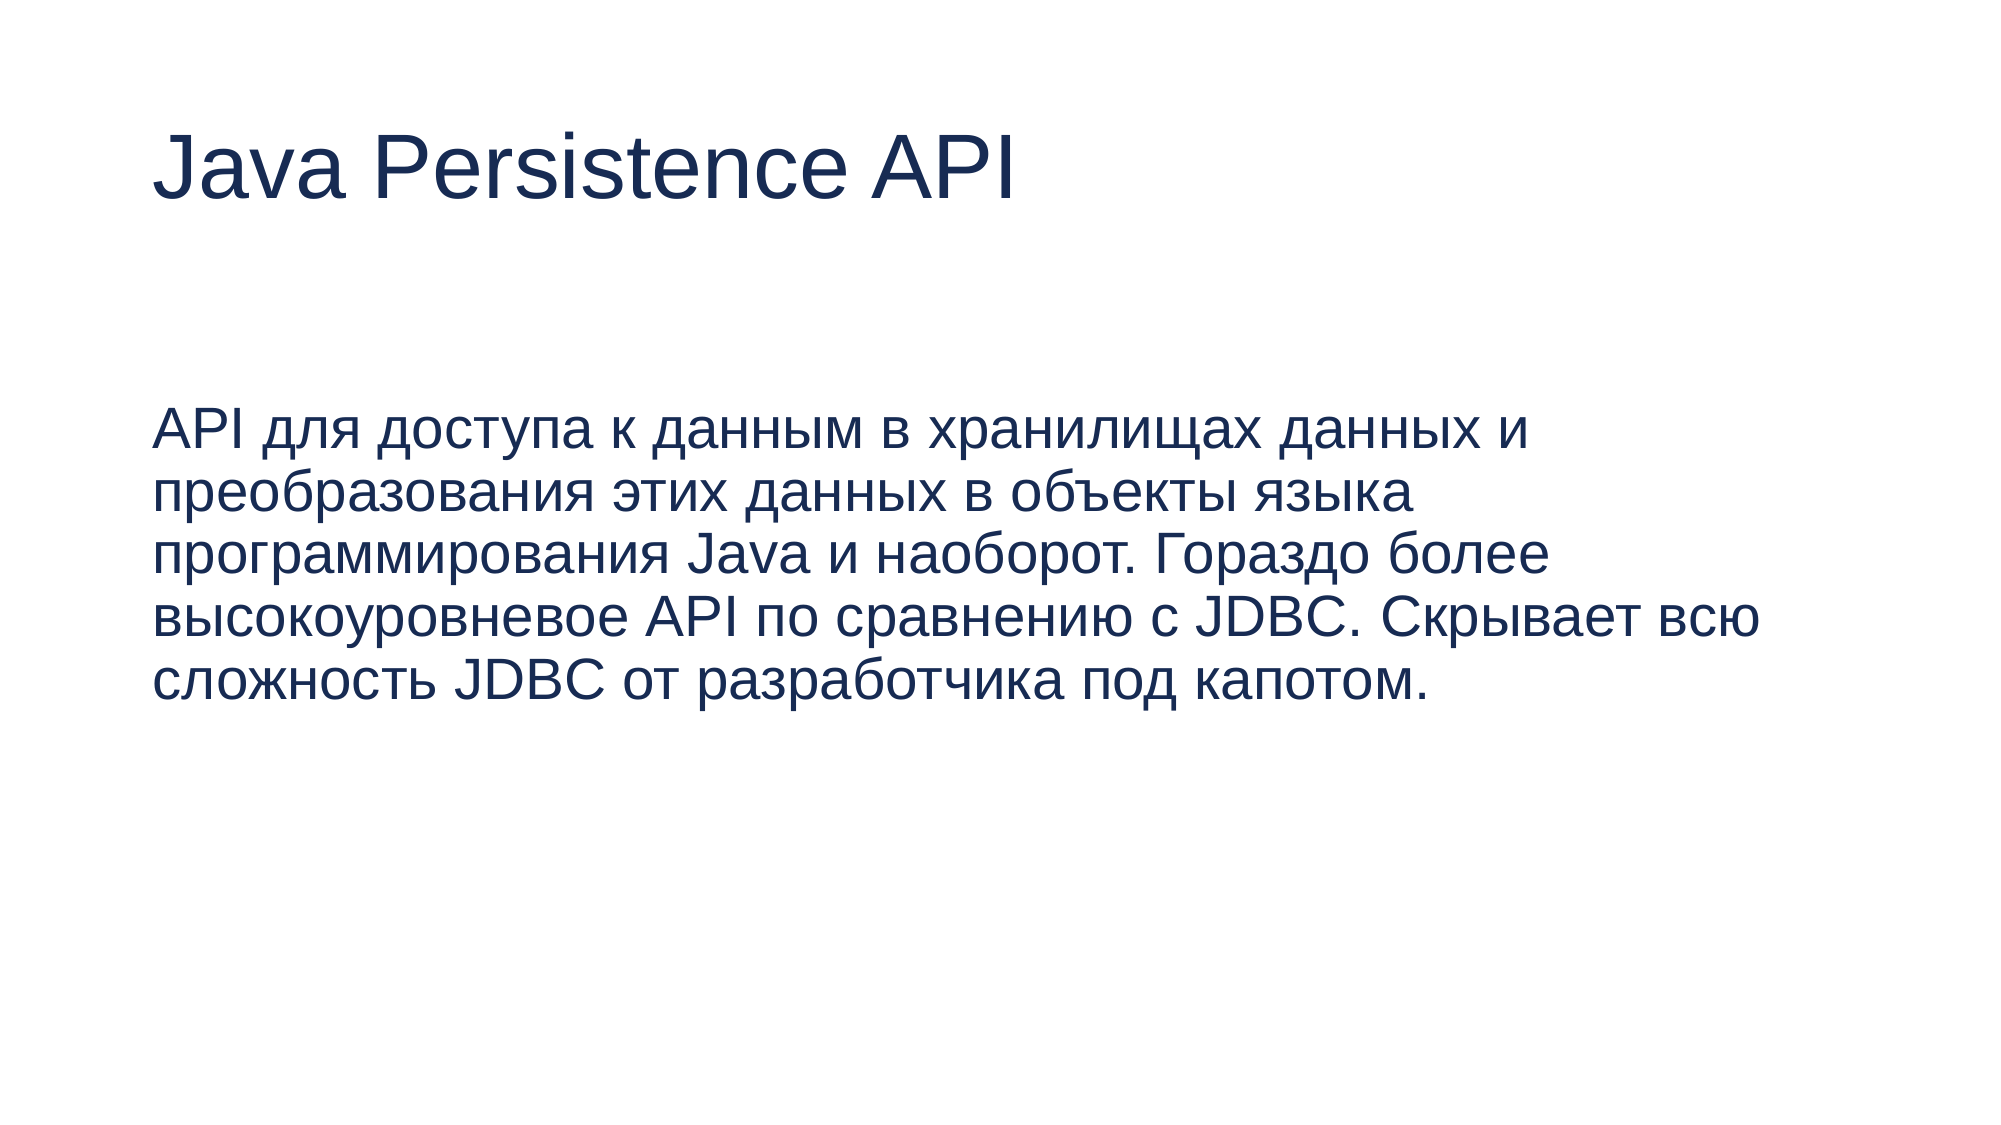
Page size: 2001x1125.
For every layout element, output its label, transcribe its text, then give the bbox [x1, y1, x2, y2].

list API для доступа к данным в хранилищах данных и преобразования этих данных в объекты языка программирования Java и наоборот. Гораздо более высокоуровневое API по сравнению с JDBC. Скрывает всю сложность JDBC от разработчика под капотом. [137, 299, 1863, 1014]
title Java Persistence API [137, 59, 1863, 278]
